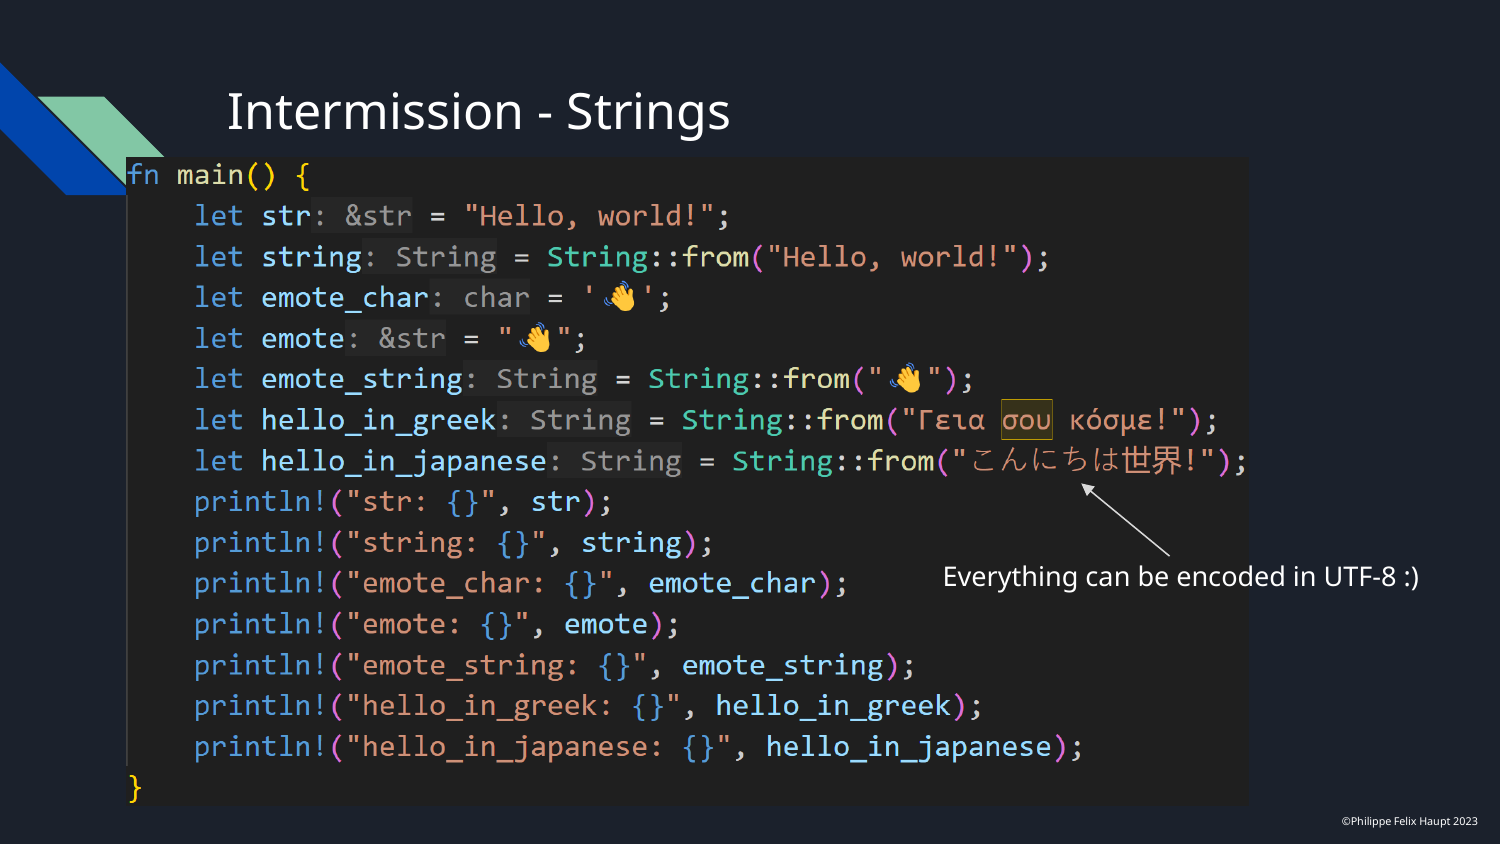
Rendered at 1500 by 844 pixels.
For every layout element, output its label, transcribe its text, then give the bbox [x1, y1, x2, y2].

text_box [1081, 483, 1170, 557]
picture [126, 156, 1249, 806]
text_box Everything can be encoded in UTF-8 :) [1252, 544, 1472, 607]
title Intermission - Strings [212, 64, 1368, 215]
text_box ©Philippe Felix Haupt 2023 [1326, 801, 1500, 844]
